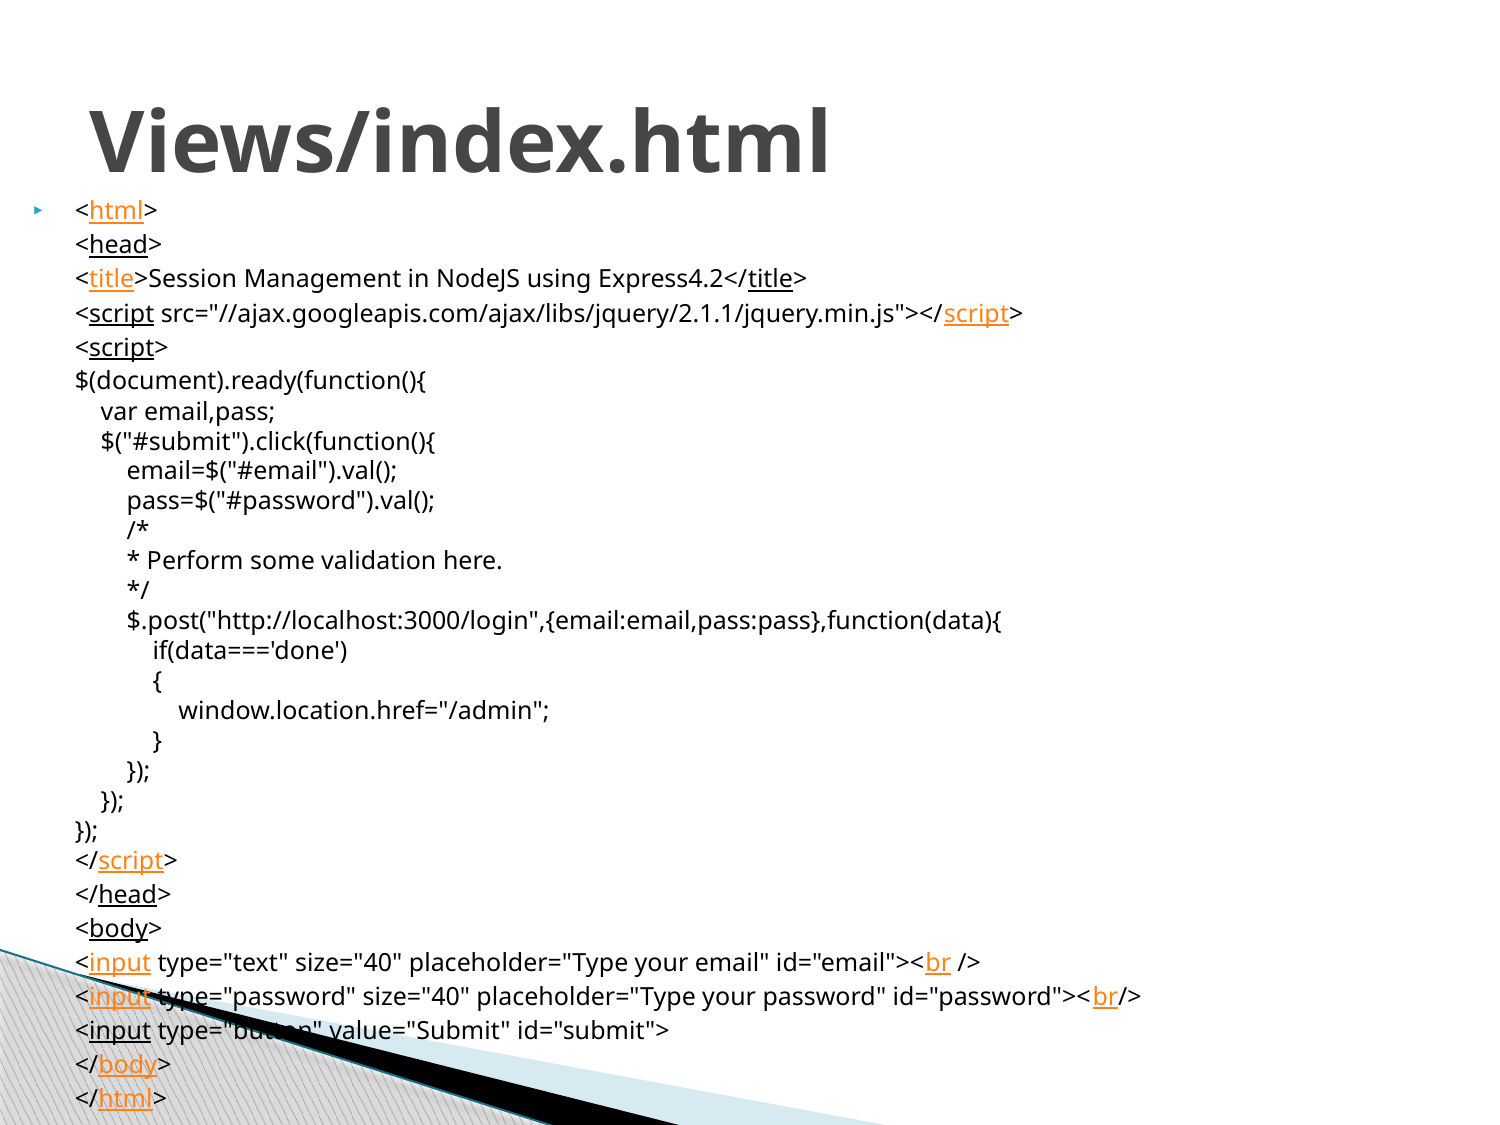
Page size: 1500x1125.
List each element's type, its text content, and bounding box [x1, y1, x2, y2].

title Views/index.html [75, 45, 1425, 233]
list <html> <head> <title>Session Management in NodeJS using Express4.2</title> <script src="//ajax.googleapis.com/ajax/libs/jquery/2.1.1/jquery.min.js"></script> <script> $(document).ready(function(){ var email,pass; $("#submit").click(function(){ email=$("#email").val(); pass=$("#password").val(); /* * Perform some validation here. */ $.post("http://localhost:3000/login",{email:email,pass:pass},function(data){ if(data==='done') { window.location.href="/admin"; } }); }); }); </script> </head> <body> <input type="text" size="40" placeholder="Type your email" id="email"><br /> <input type="password" size="40" placeholder="Type your password" id="password"><br/> <input type="button" value="Submit" id="submit"> </body> </html> [0, 187, 1500, 1088]
